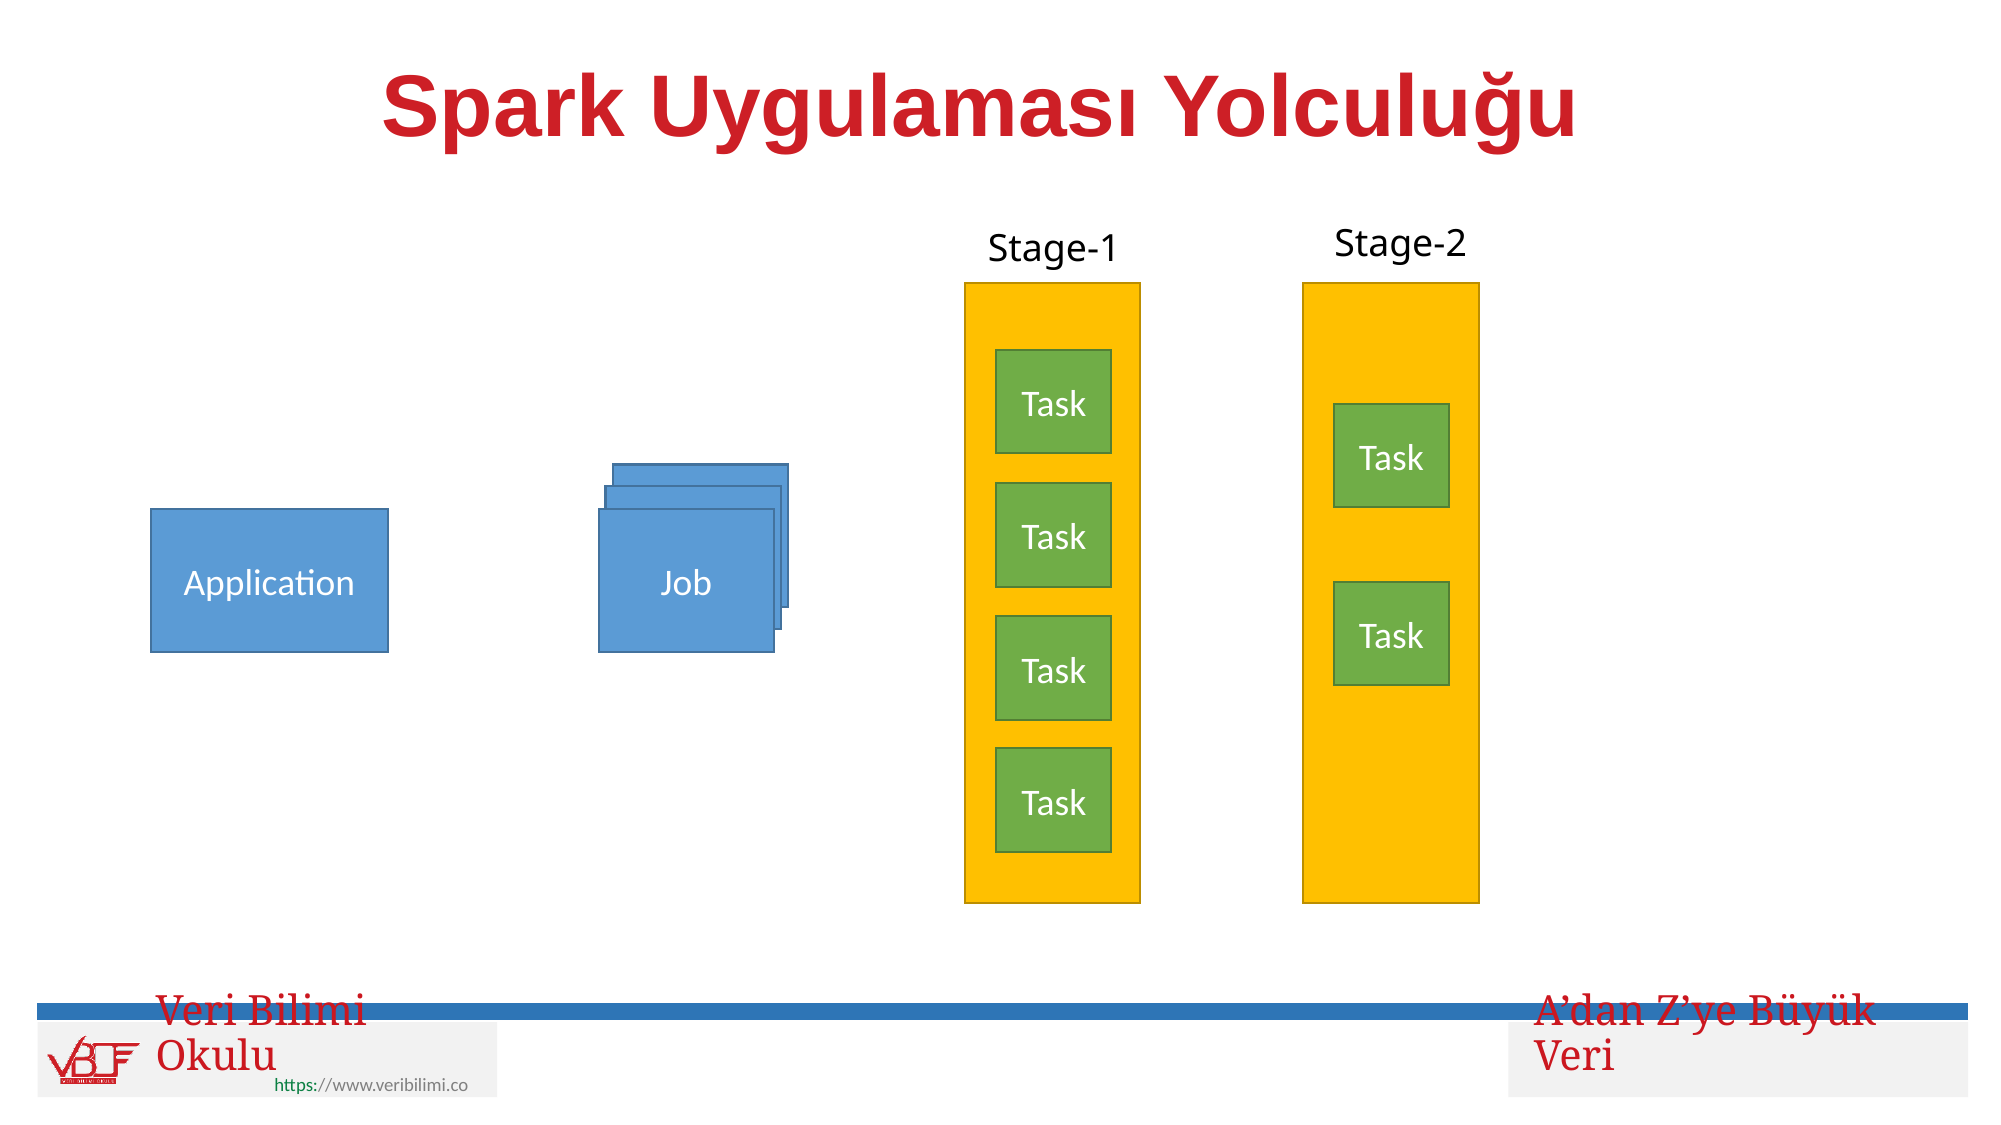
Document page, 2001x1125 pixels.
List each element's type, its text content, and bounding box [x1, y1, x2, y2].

text_box Application [150, 508, 389, 653]
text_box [37, 1022, 537, 1103]
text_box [598, 464, 789, 652]
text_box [964, 216, 1141, 904]
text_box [1508, 1022, 1969, 1098]
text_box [1303, 212, 1487, 904]
title Spark Uygulaması Yolculuğu [231, 52, 1732, 164]
